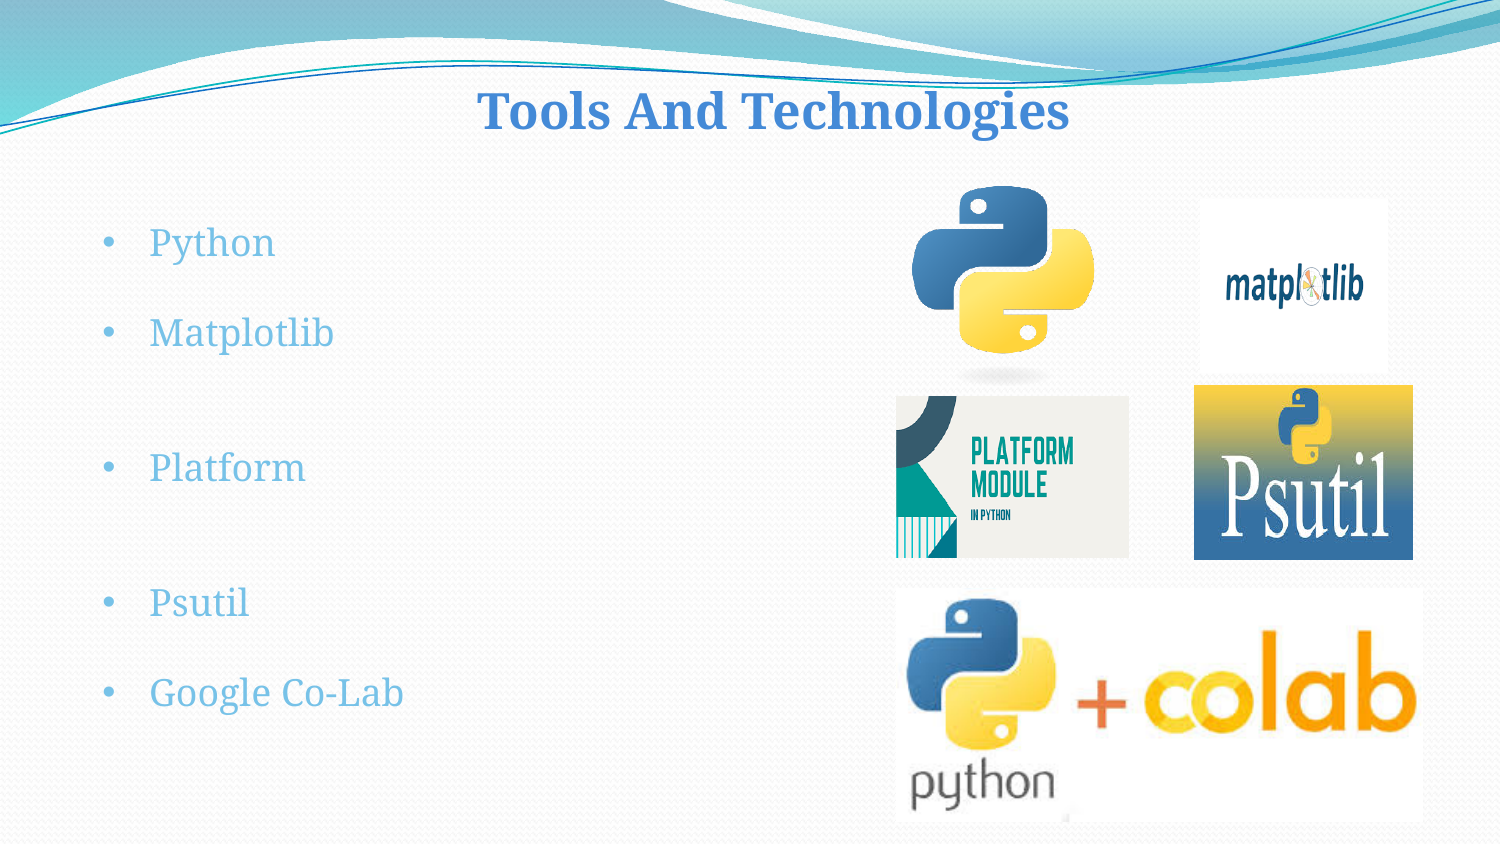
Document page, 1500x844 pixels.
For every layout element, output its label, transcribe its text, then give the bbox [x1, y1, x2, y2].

picture [911, 185, 1114, 387]
text_box Tools And Technologies [462, 71, 1263, 147]
picture [1199, 199, 1388, 374]
picture [895, 588, 1424, 822]
picture [1193, 385, 1413, 560]
text_box Python Matplotlib Platform Psutil Google Co-Lab [87, 211, 538, 767]
picture [895, 396, 1130, 558]
